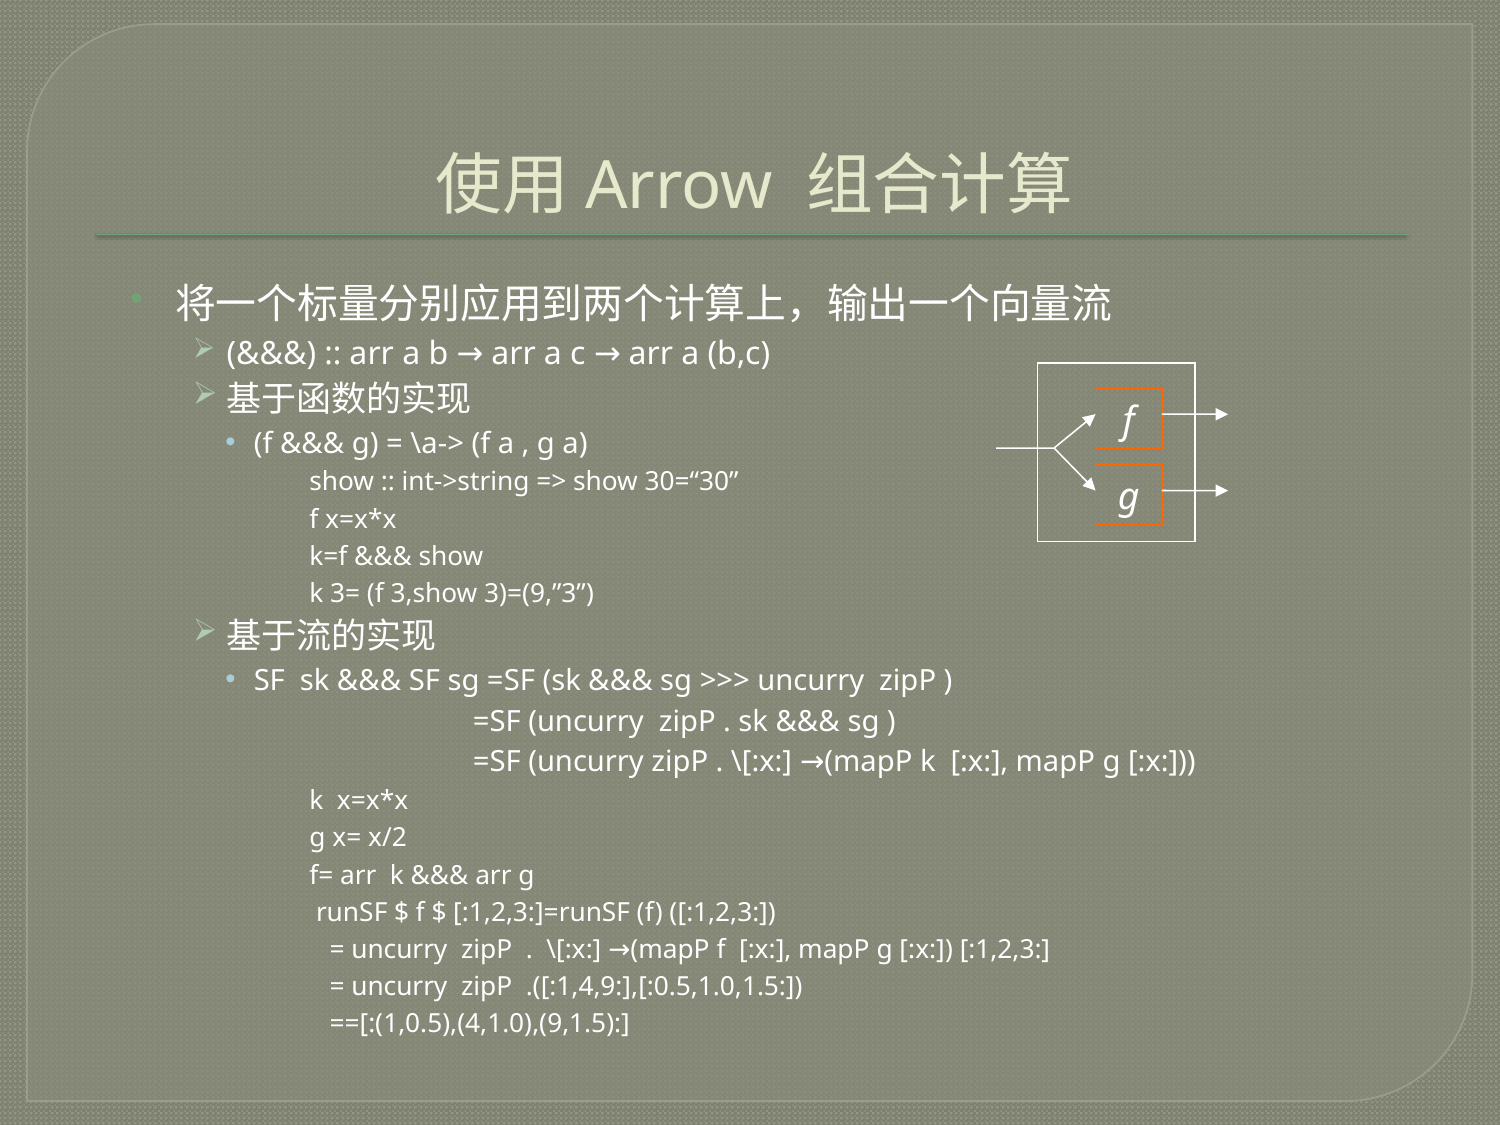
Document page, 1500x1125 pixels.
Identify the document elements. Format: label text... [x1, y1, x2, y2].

list 将一个标量分别应用到两个计算上，输出一个向量流 (&&&) :: arr a b → arr a c → arr a (b,c) 基于函数的实现 (f &&& g) = \a-> (f a , g a) show :: int->string => show 30=“30” f x=x*x k=f &&& show k 3= (f 3,show 3)=(9,”3”) 基于流的实现 SF sk &&& SF sg =SF (sk &&& sg >>> uncurry zipP ) =SF (uncurry zipP . sk &&& sg ) =SF (uncurry zipP . \[:x:] →(mapP k [:x:], mapP g [:x:])) k x=x*x g x= x/2 f= arr k &&& arr g runSF $ f $ [:1,2,3:]=runSF (f) ([:1,2,3:]) = uncurry zipP . \[:x:] →(mapP f [:x:], mapP g [:x:]) [:1,2,3:] = uncurry zipP .([:1,4,9:],[:0.5,1.0,1.5:]) ==[:(1,0.5),(4,1.0),(9,1.5):] [117, 270, 1425, 1055]
title 使用Arrow 组合计算 [75, 41, 1425, 230]
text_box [995, 362, 1229, 542]
